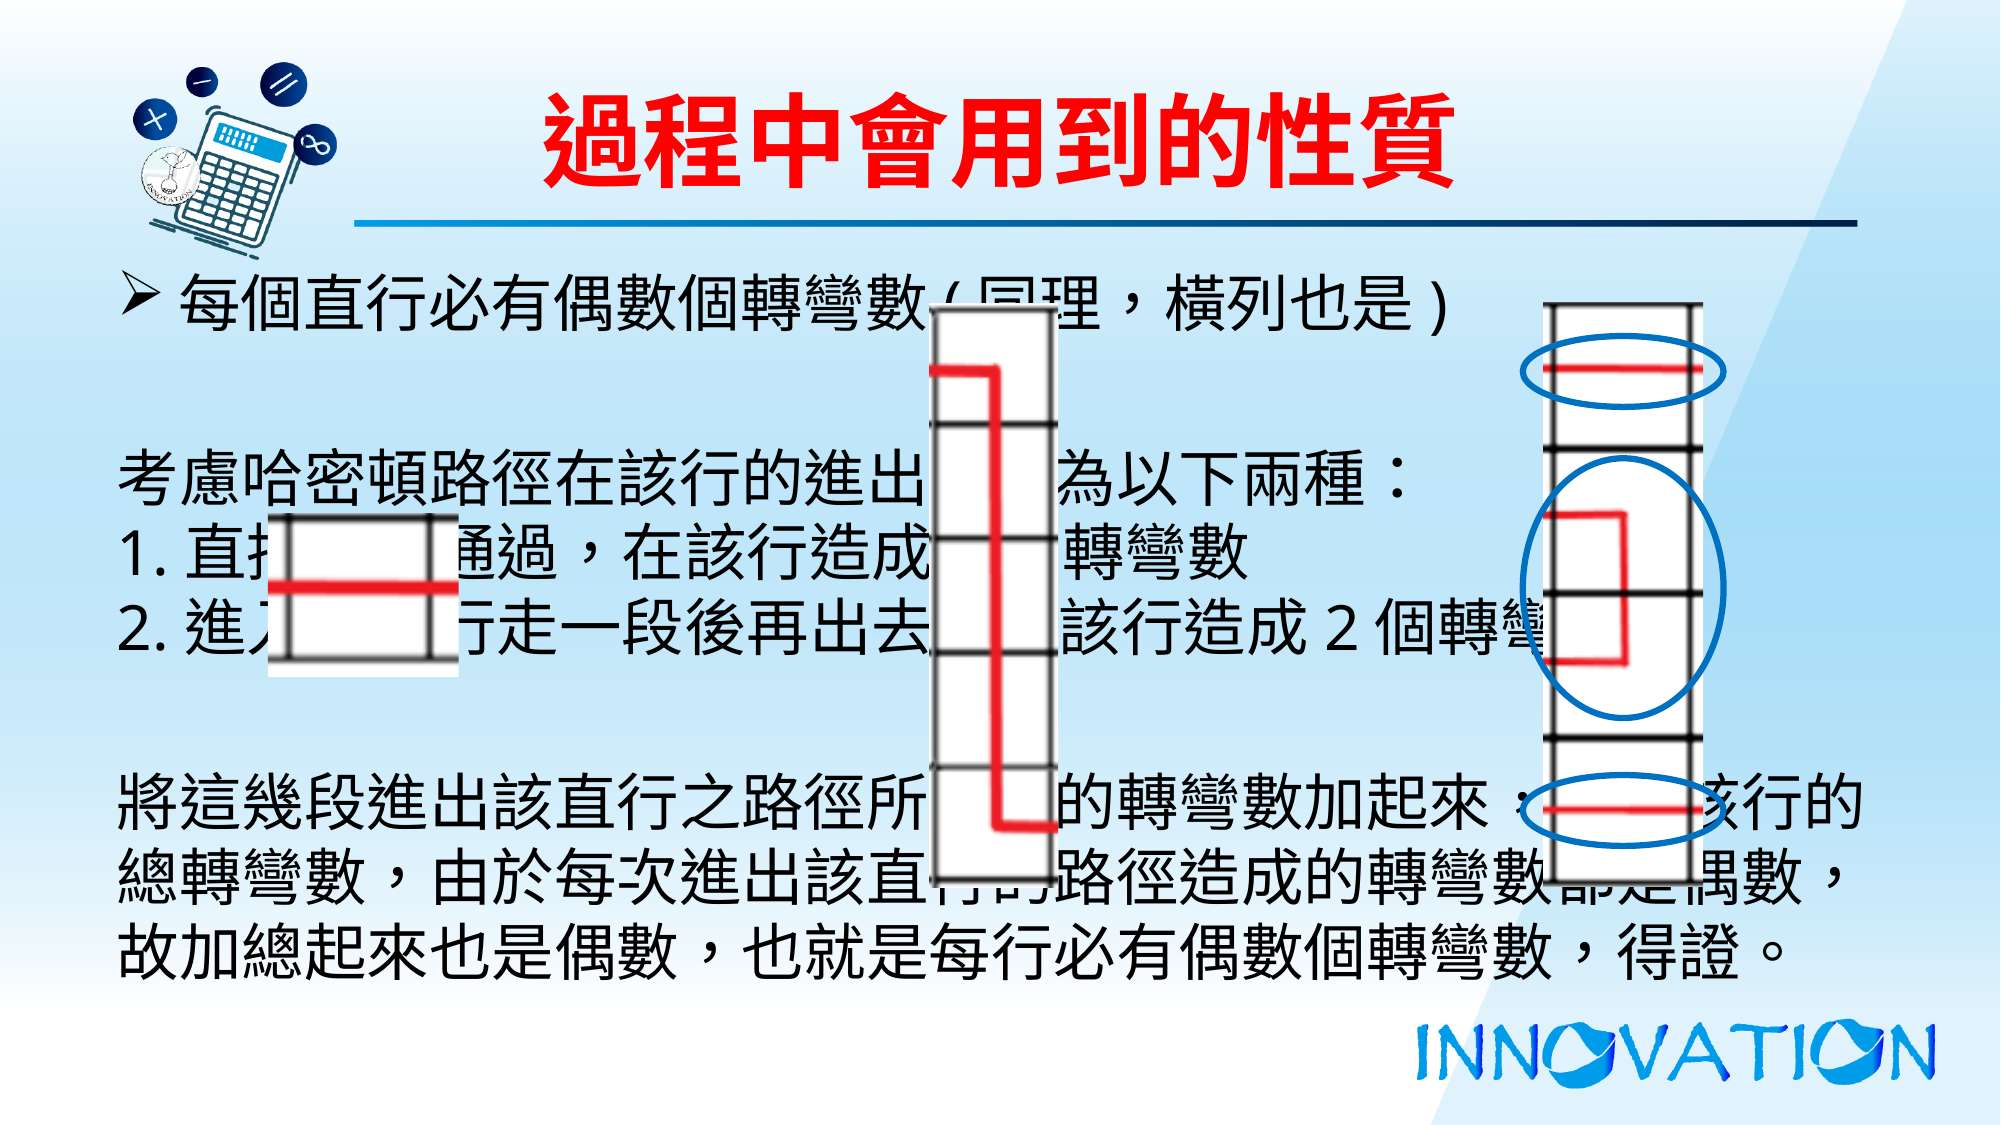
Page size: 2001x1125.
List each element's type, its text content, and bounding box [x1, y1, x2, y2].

title 過程中會用到的性質 [99, 45, 1900, 233]
list 每個直行必有偶數個轉彎數(同理，橫列也是) 考慮哈密頓路徑在該行的進出，分為以下兩種： 1.直接橫線通過，在該行造成0個轉彎數 2.進入該直行走一段後再出去，在該行造成2個轉彎數 將這幾段進出該直行之路徑所造成的轉彎數加起來，就是該行的總轉彎數，由於每次進出該直行的路徑造成的轉彎數都是偶數，故加總起來也是偶數，也就是每行必有偶數個轉彎數，得證。 [100, 255, 1900, 998]
picture [0, 0, 2001, 1125]
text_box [1522, 302, 1724, 887]
